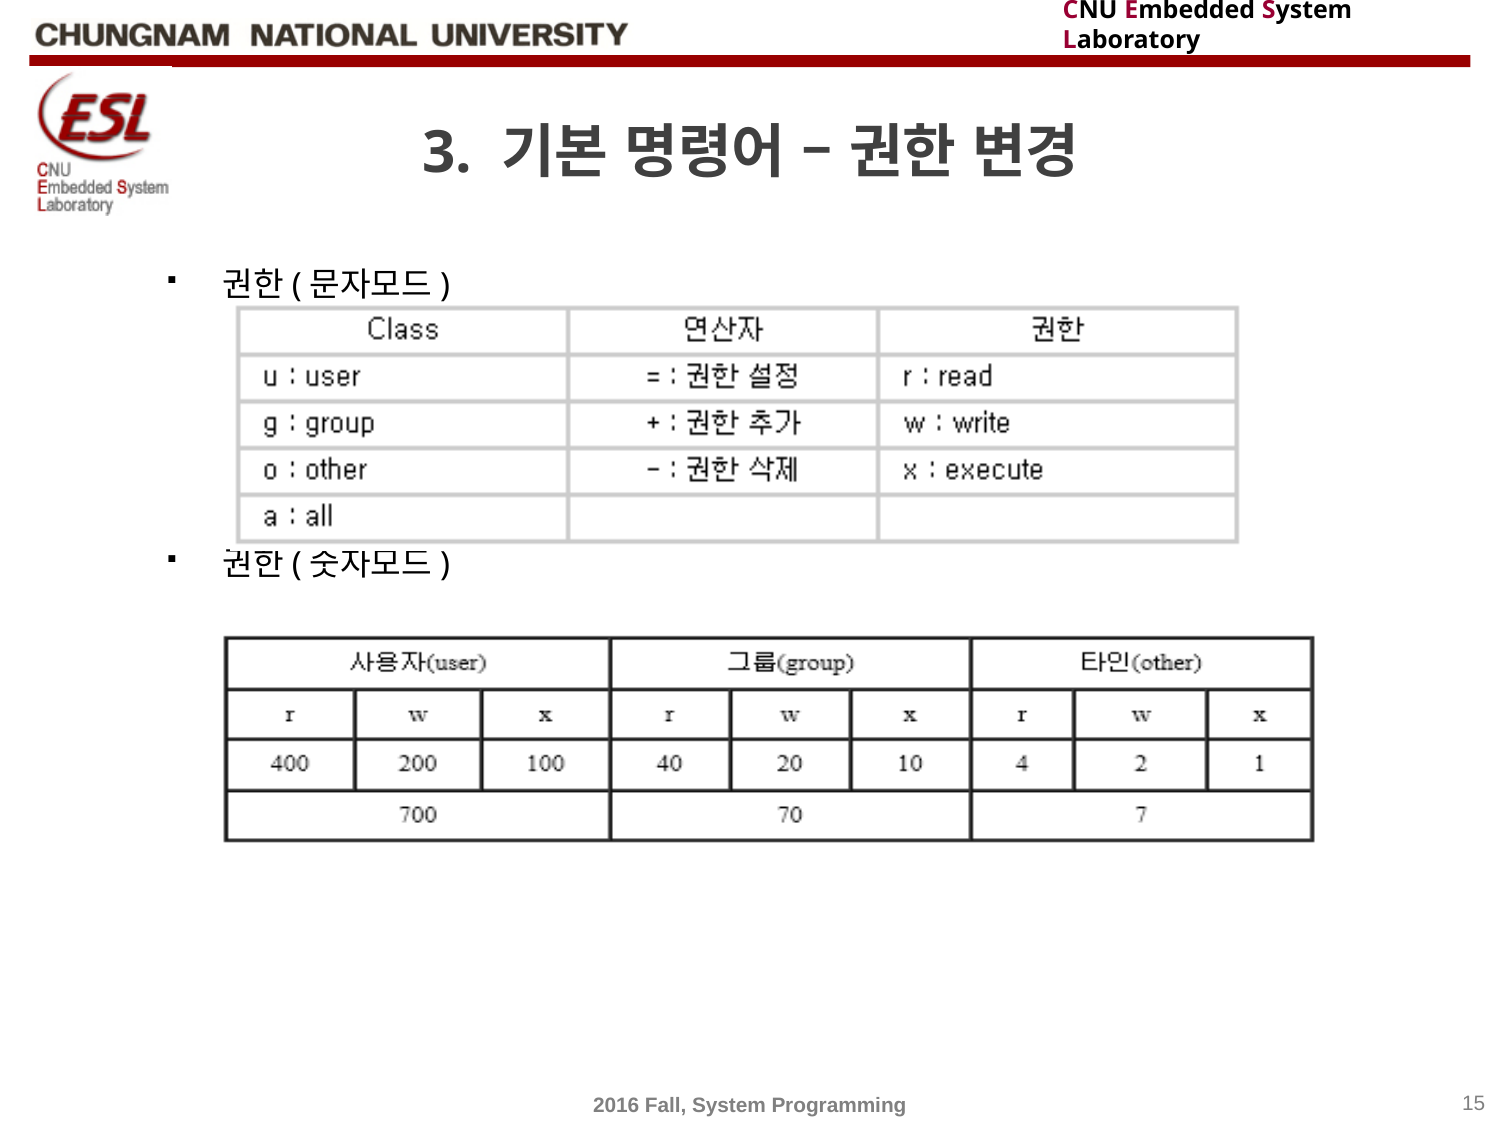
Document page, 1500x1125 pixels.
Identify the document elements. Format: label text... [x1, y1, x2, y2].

list 권한(문자모드) 권한을 표시하는 문자 권한(숫자모드) 뒤에 따라 하기를 해보면서 권한을 변경을 해보도록 한다. [76, 255, 1436, 1047]
picture [218, 632, 1318, 846]
picture [31, 18, 634, 52]
footer 2016 Fall, System Programming [0, 1082, 1149, 1125]
picture [22, 66, 172, 216]
slide_number 15 [1149, 1082, 1500, 1125]
title 3. 기본 명령어 – 권한 변경 [31, 90, 1471, 209]
picture [229, 302, 1244, 551]
